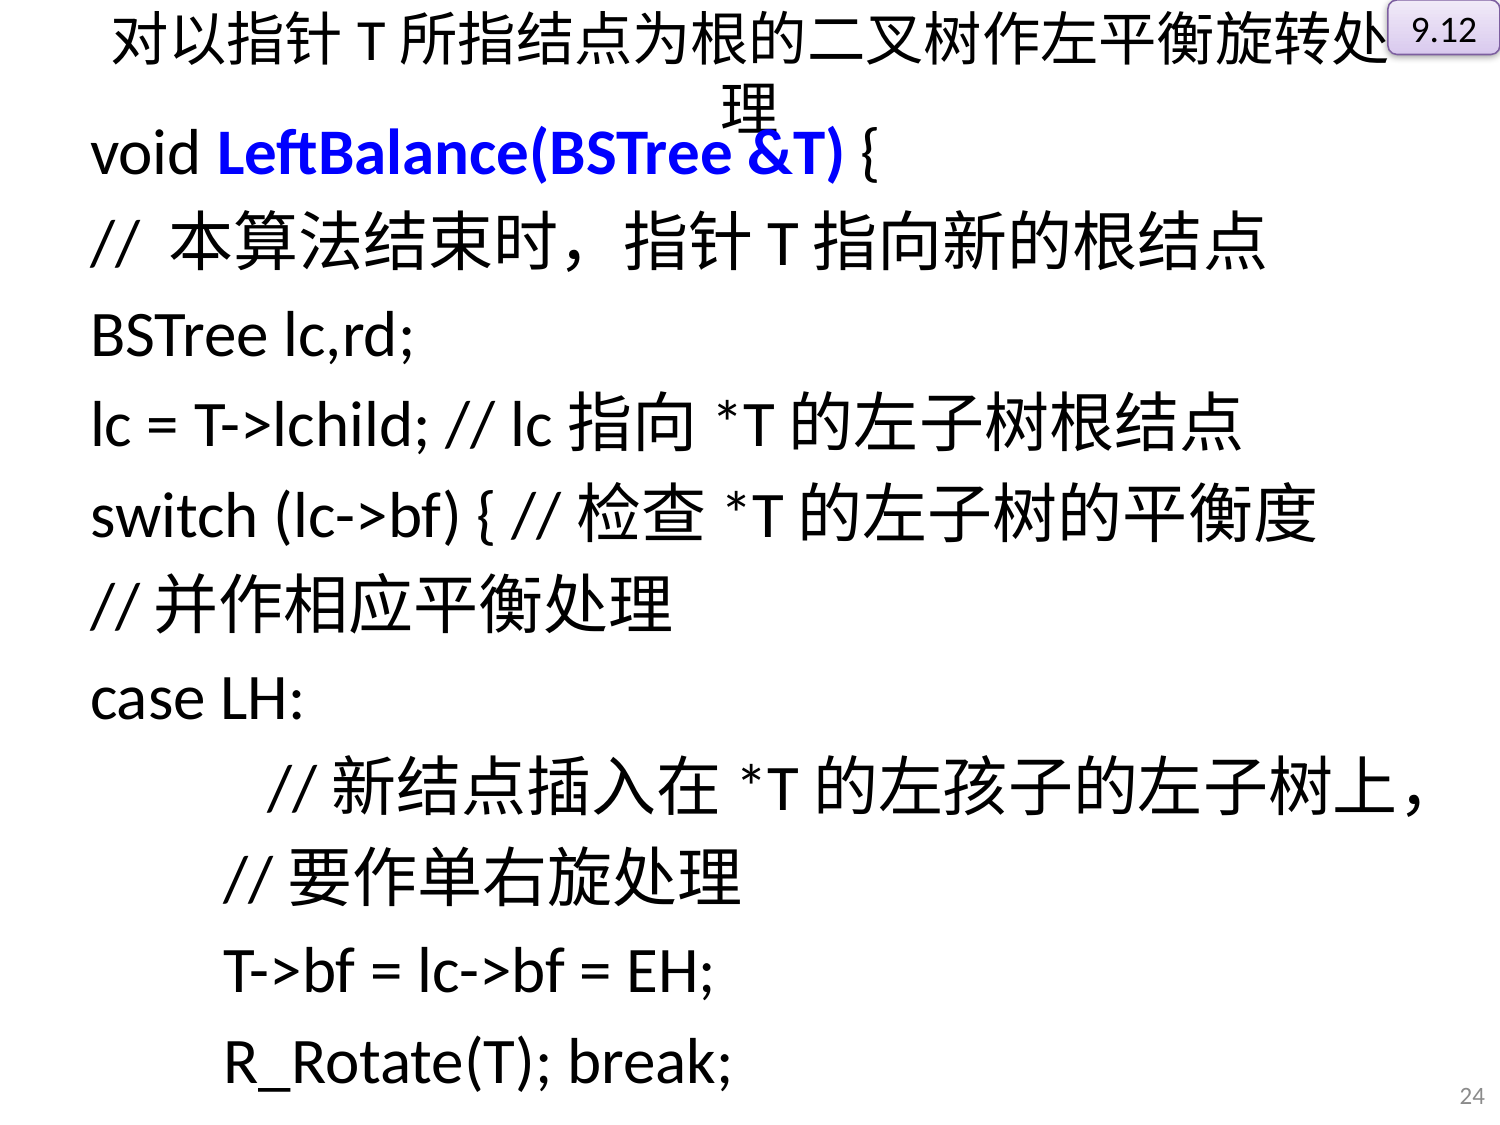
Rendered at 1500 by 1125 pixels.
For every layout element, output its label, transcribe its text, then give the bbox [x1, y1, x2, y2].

text_box 9.12 [1387, 0, 1500, 56]
list void LeftBalance(BSTree &T) { // 本算法结束时，指针T指向新的根结点 BSTree lc,rd; lc = T->lchild; // lc指向*T的左子树根结点 switch (lc->bf) { //检查*T的左子树的平衡度 //并作相应平衡处理 case LH: //新结点插入在*T的左孩子的左子树上， //要作单右旋处理 T->bf = lc->bf = EH; R_Rotate(T); break; [75, 101, 1425, 1125]
title 对以指针T所指结点为根的二叉树作左平衡旋转处理 [75, 0, 1425, 101]
slide_number 24 [1435, 1065, 1500, 1125]
